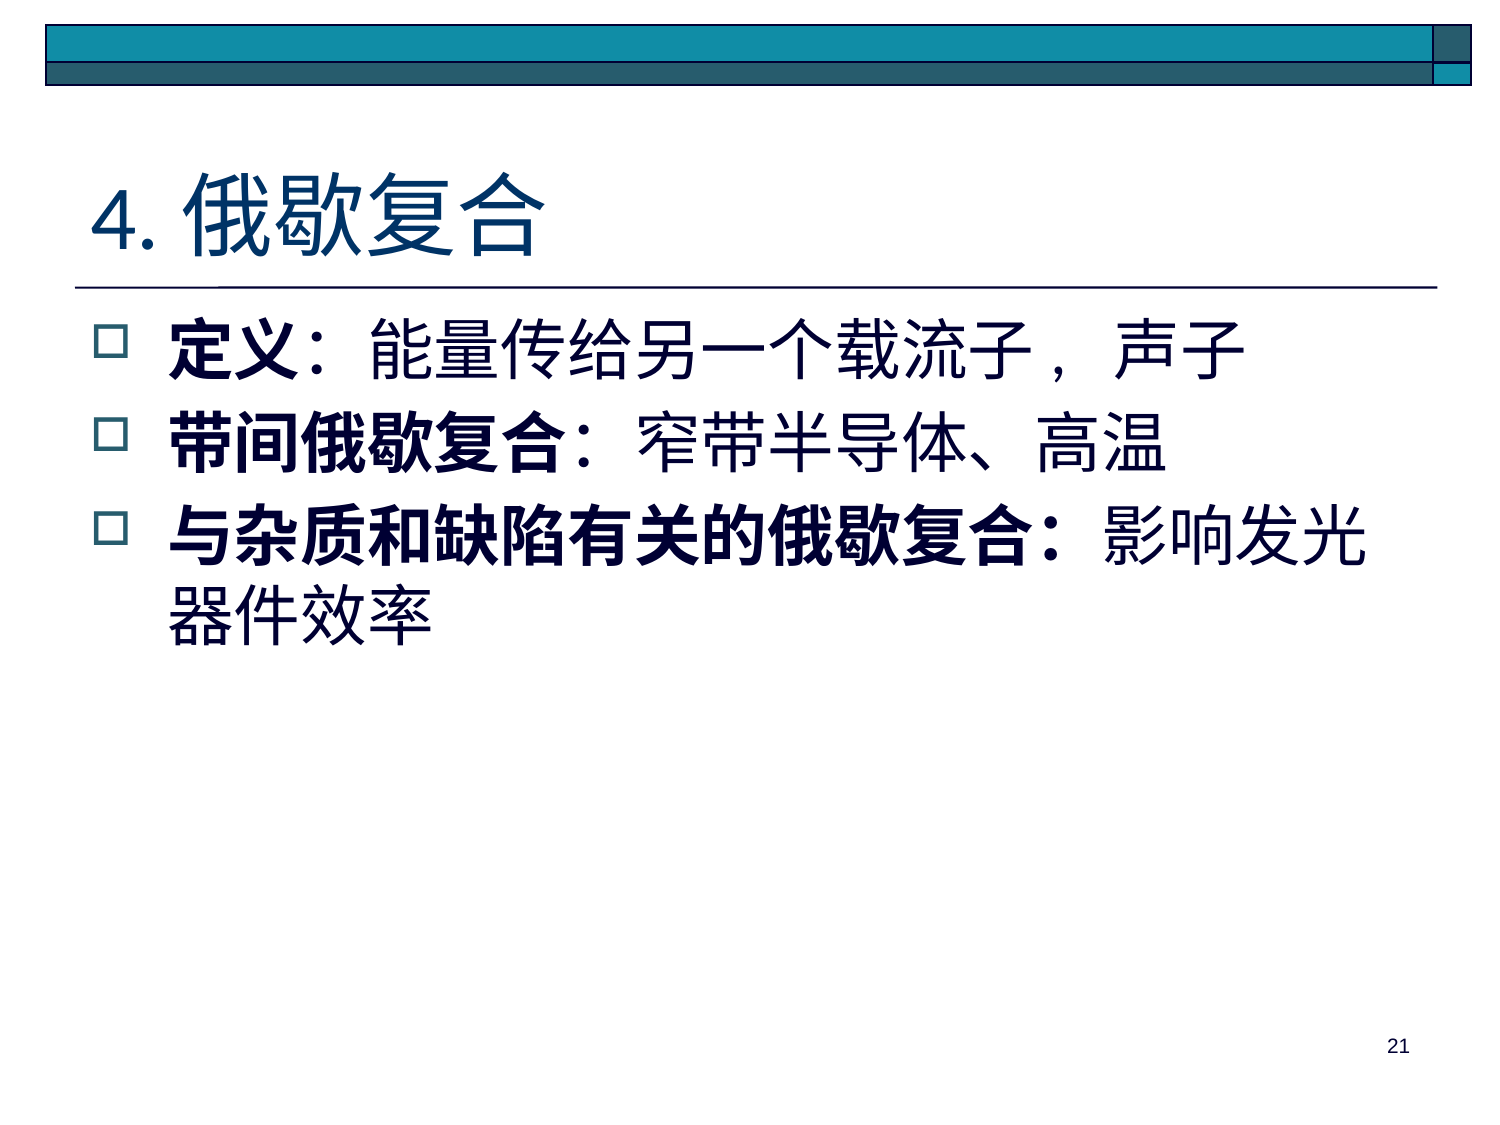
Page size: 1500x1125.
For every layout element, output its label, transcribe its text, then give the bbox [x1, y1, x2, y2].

list 定义：能量传给另一个载流子, 声子 带间俄歇复合：窄带半导体、高温 与杂质和缺陷有关的俄歇复合：影响发光器件效率 [75, 299, 1425, 675]
slide_number 21 [1112, 1024, 1426, 1101]
title 4.俄歇复合 [75, 87, 1425, 275]
